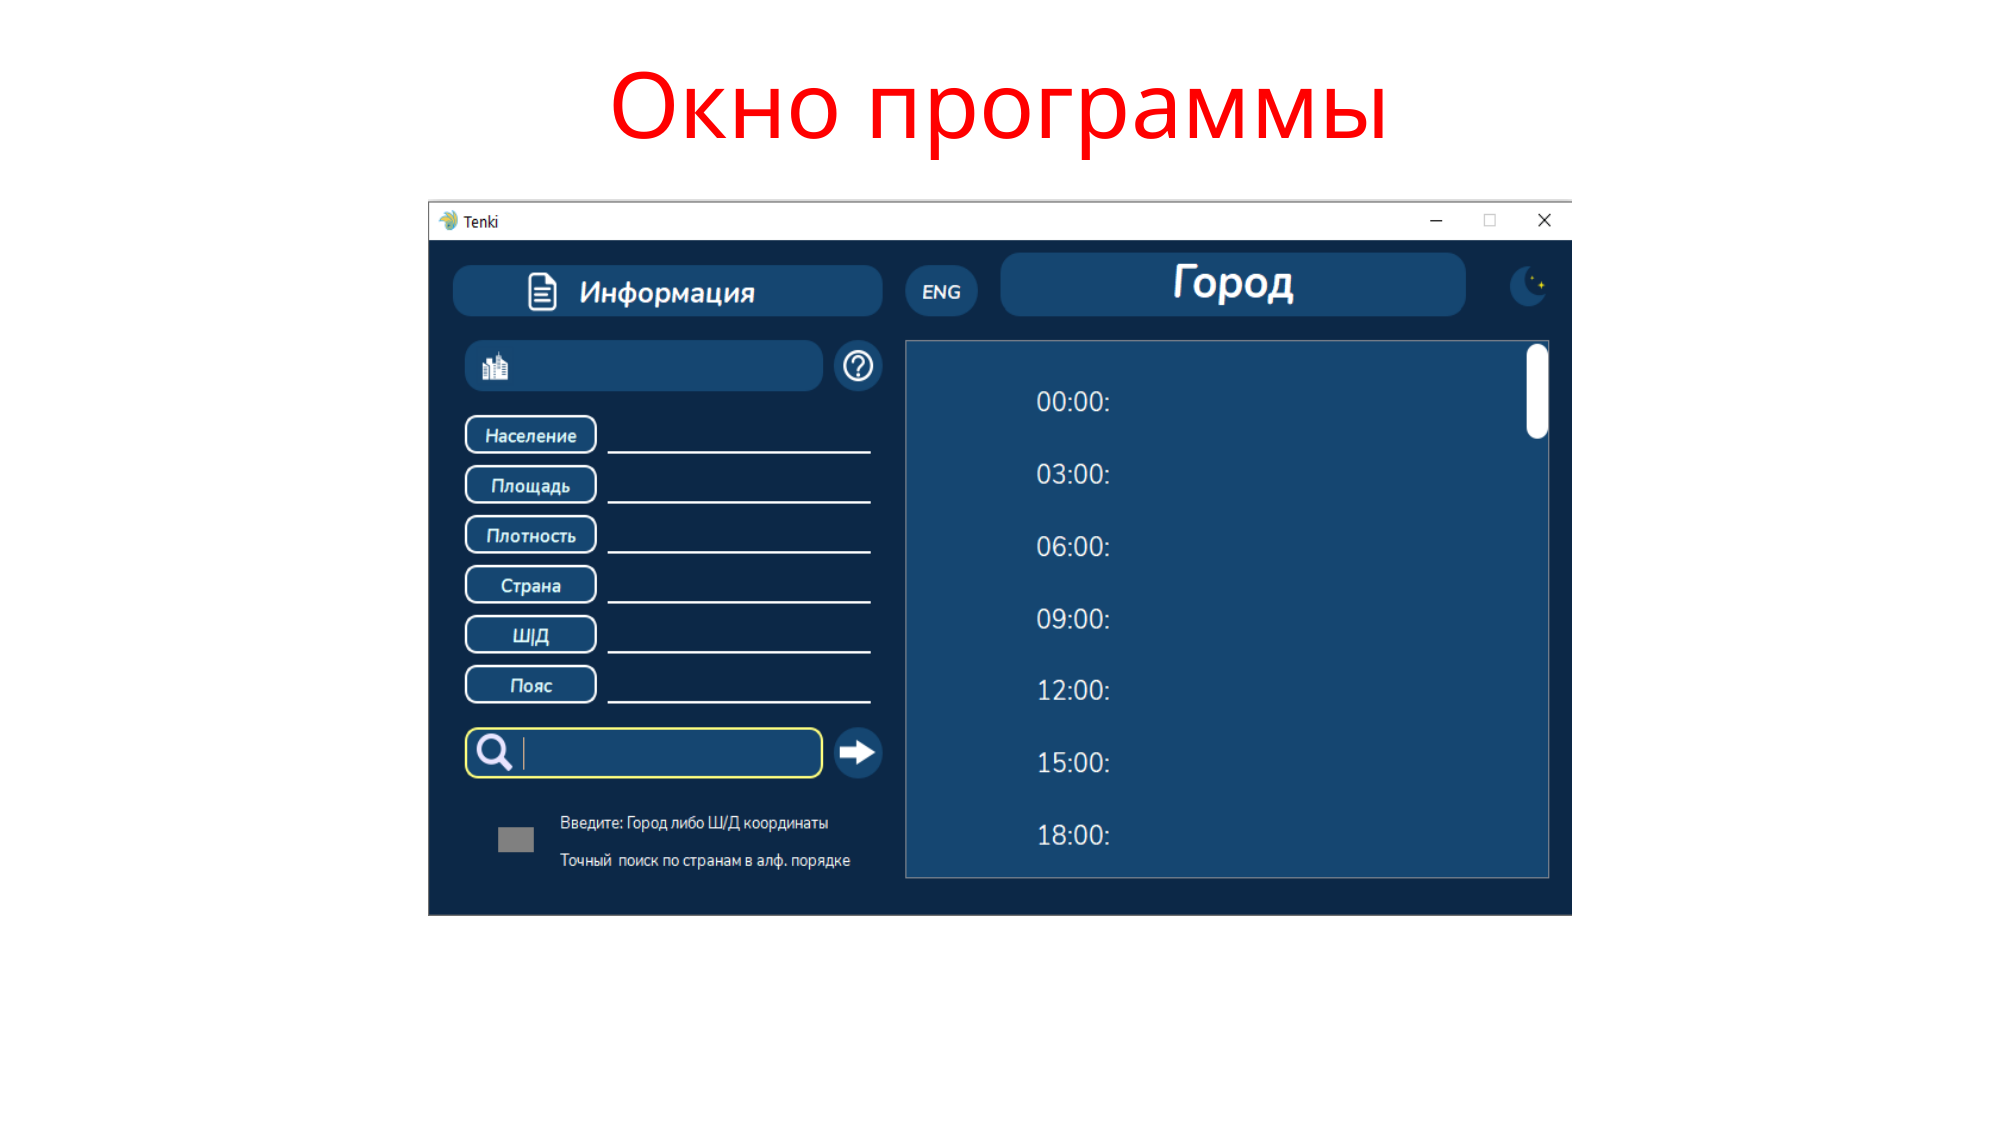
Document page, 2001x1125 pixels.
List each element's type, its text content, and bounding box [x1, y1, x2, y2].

title Окно программы [137, 18, 1863, 200]
picture [428, 199, 1572, 916]
